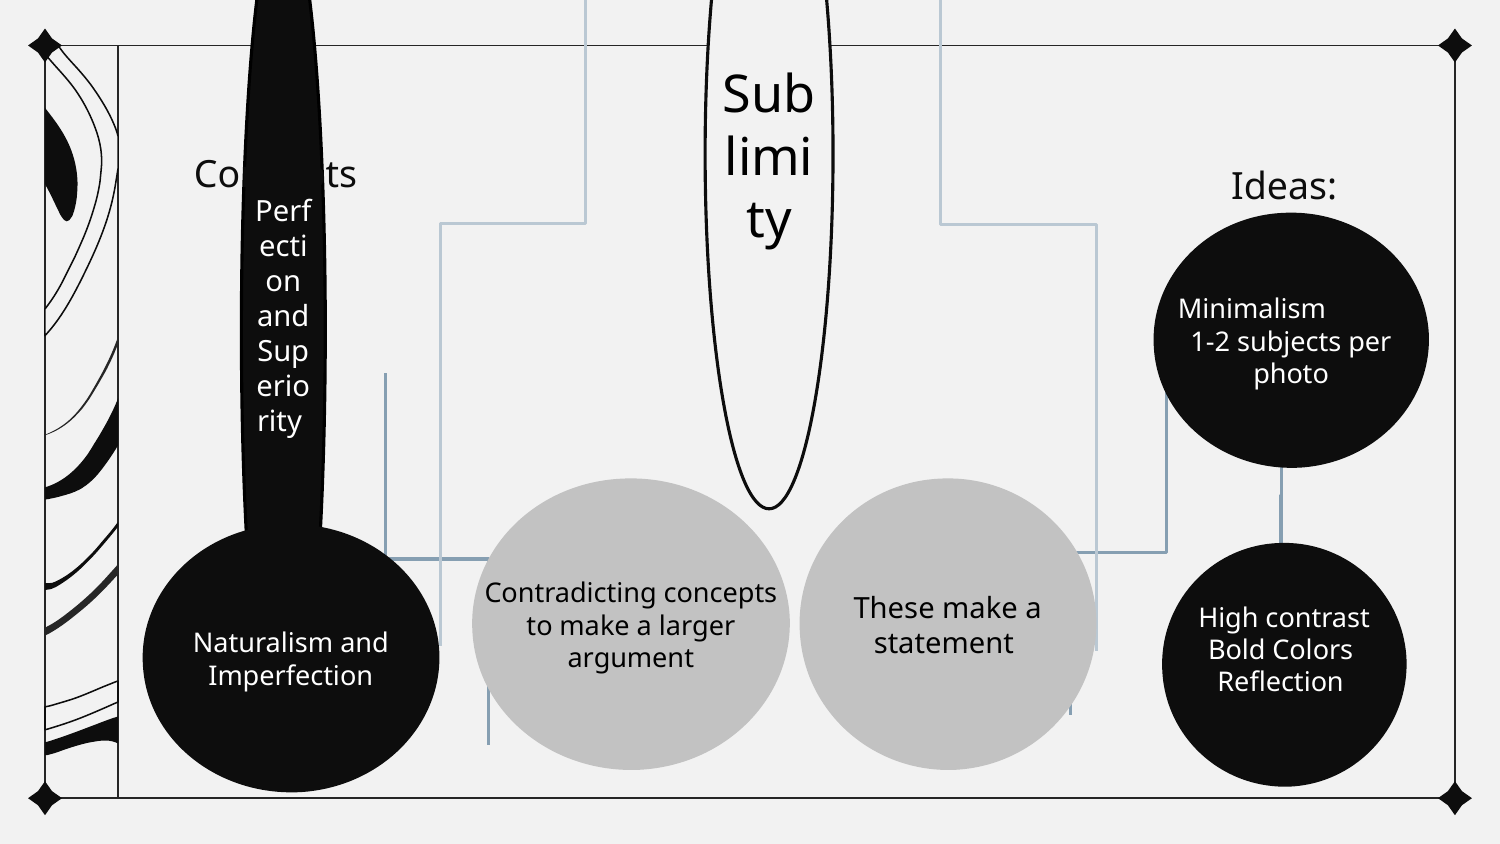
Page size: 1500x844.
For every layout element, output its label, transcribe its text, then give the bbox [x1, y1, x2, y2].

text_box Ideas: [1182, 147, 1387, 213]
text_box These make a statement [1057, 525, 1097, 723]
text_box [461, 0, 1052, 844]
text_box Minimalism 1-2 subjects per photo [1153, 213, 1429, 468]
text_box Naturalism and Imperfection [142, 524, 440, 793]
text_box Concepts [122, 135, 429, 176]
text_box High contrast Bold Colors Reflection [1162, 542, 1407, 787]
